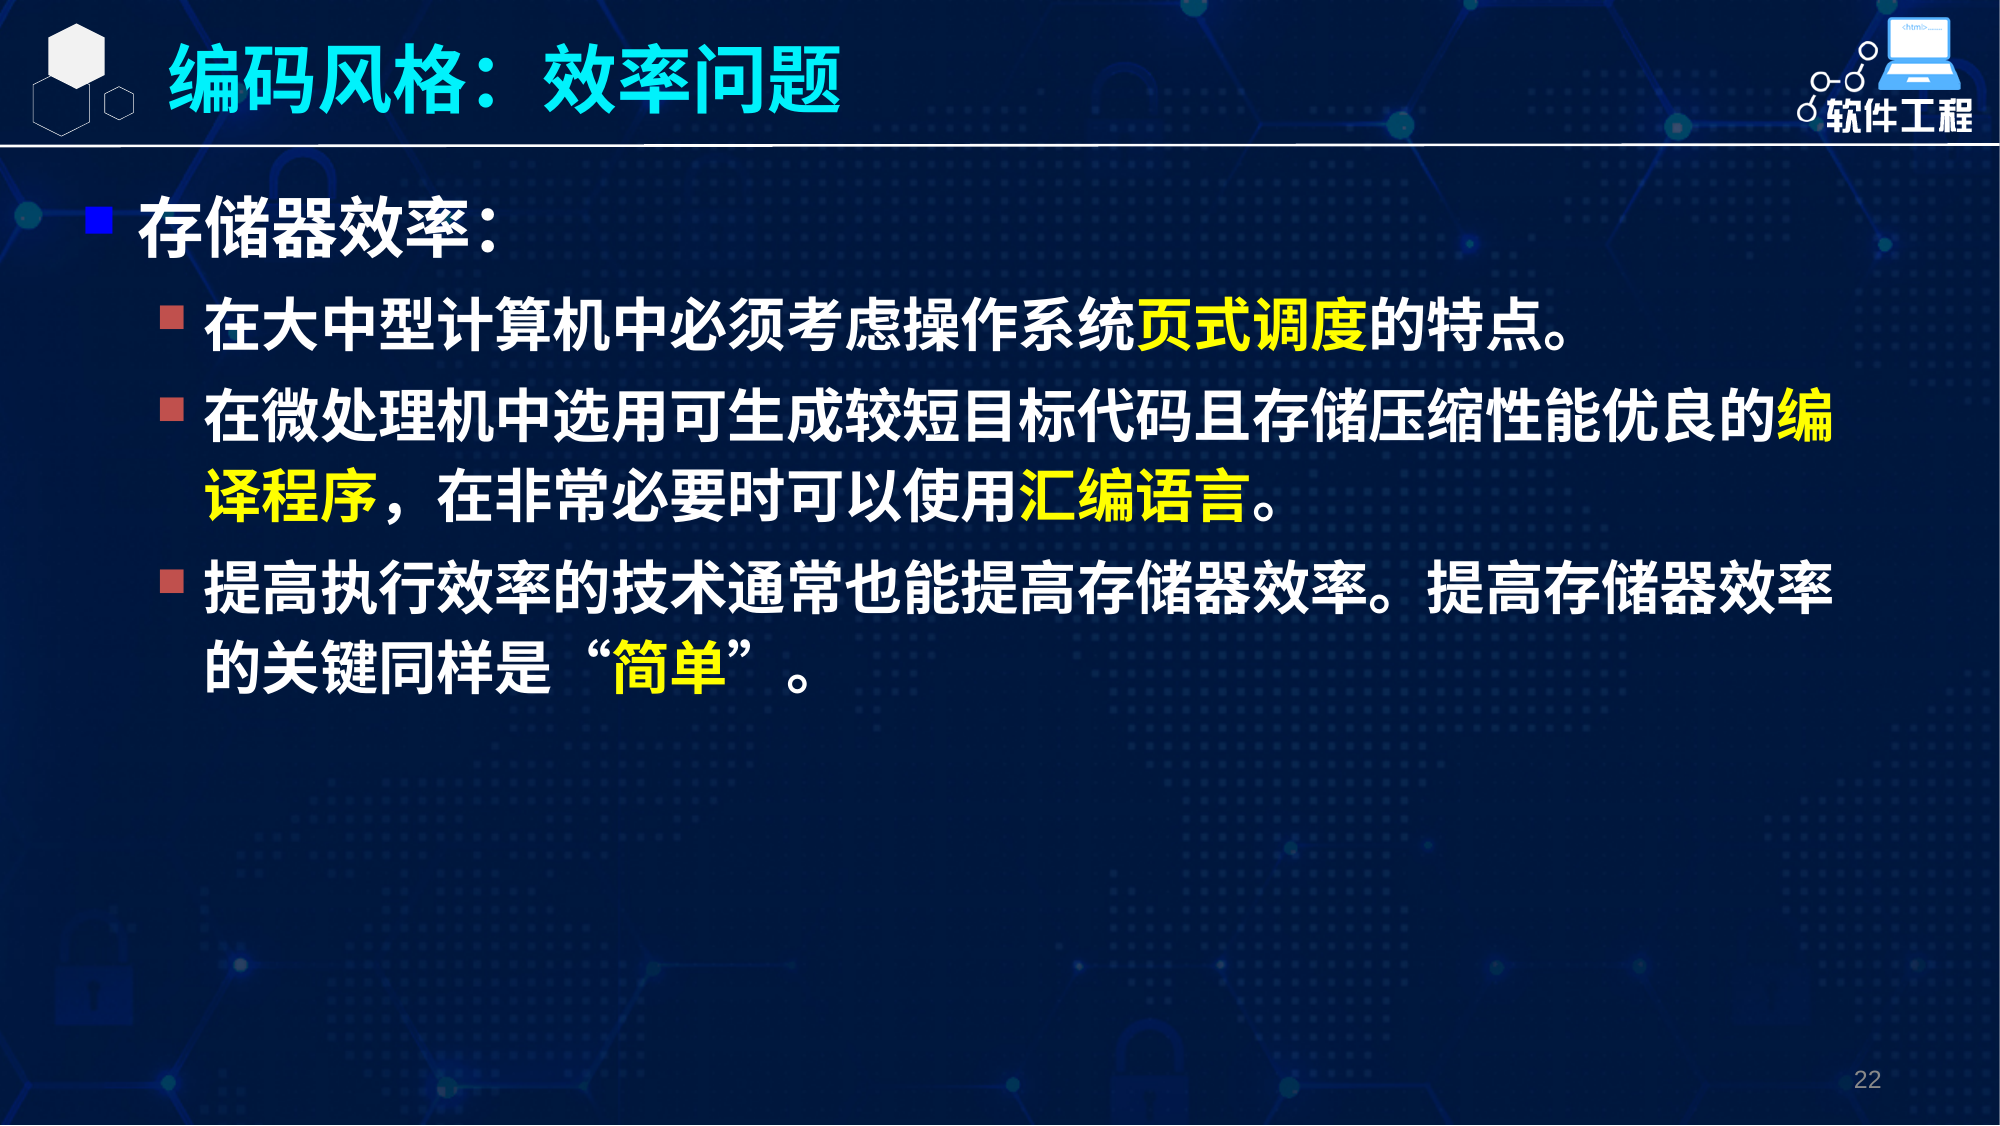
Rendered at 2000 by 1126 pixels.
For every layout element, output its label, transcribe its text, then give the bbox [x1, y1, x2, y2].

picture [0, 146, 2000, 1125]
slide_number 22 [1433, 1042, 1900, 1103]
picture [0, 0, 2000, 145]
list 存储器效率： 在大中型计算机中必须考虑操作系统页式调度的特点。 在微处理机中选用可生成较短目标代码且存储压缩性能优良的编译程序，在非常必要时可以使用汇编语言。 提高执行效率的技术通常也能提高存储器效率。提高存储器效率的关键同样是“简单”。 [66, 178, 1851, 764]
text_box 编码风格：效率问题 [149, 19, 1621, 136]
